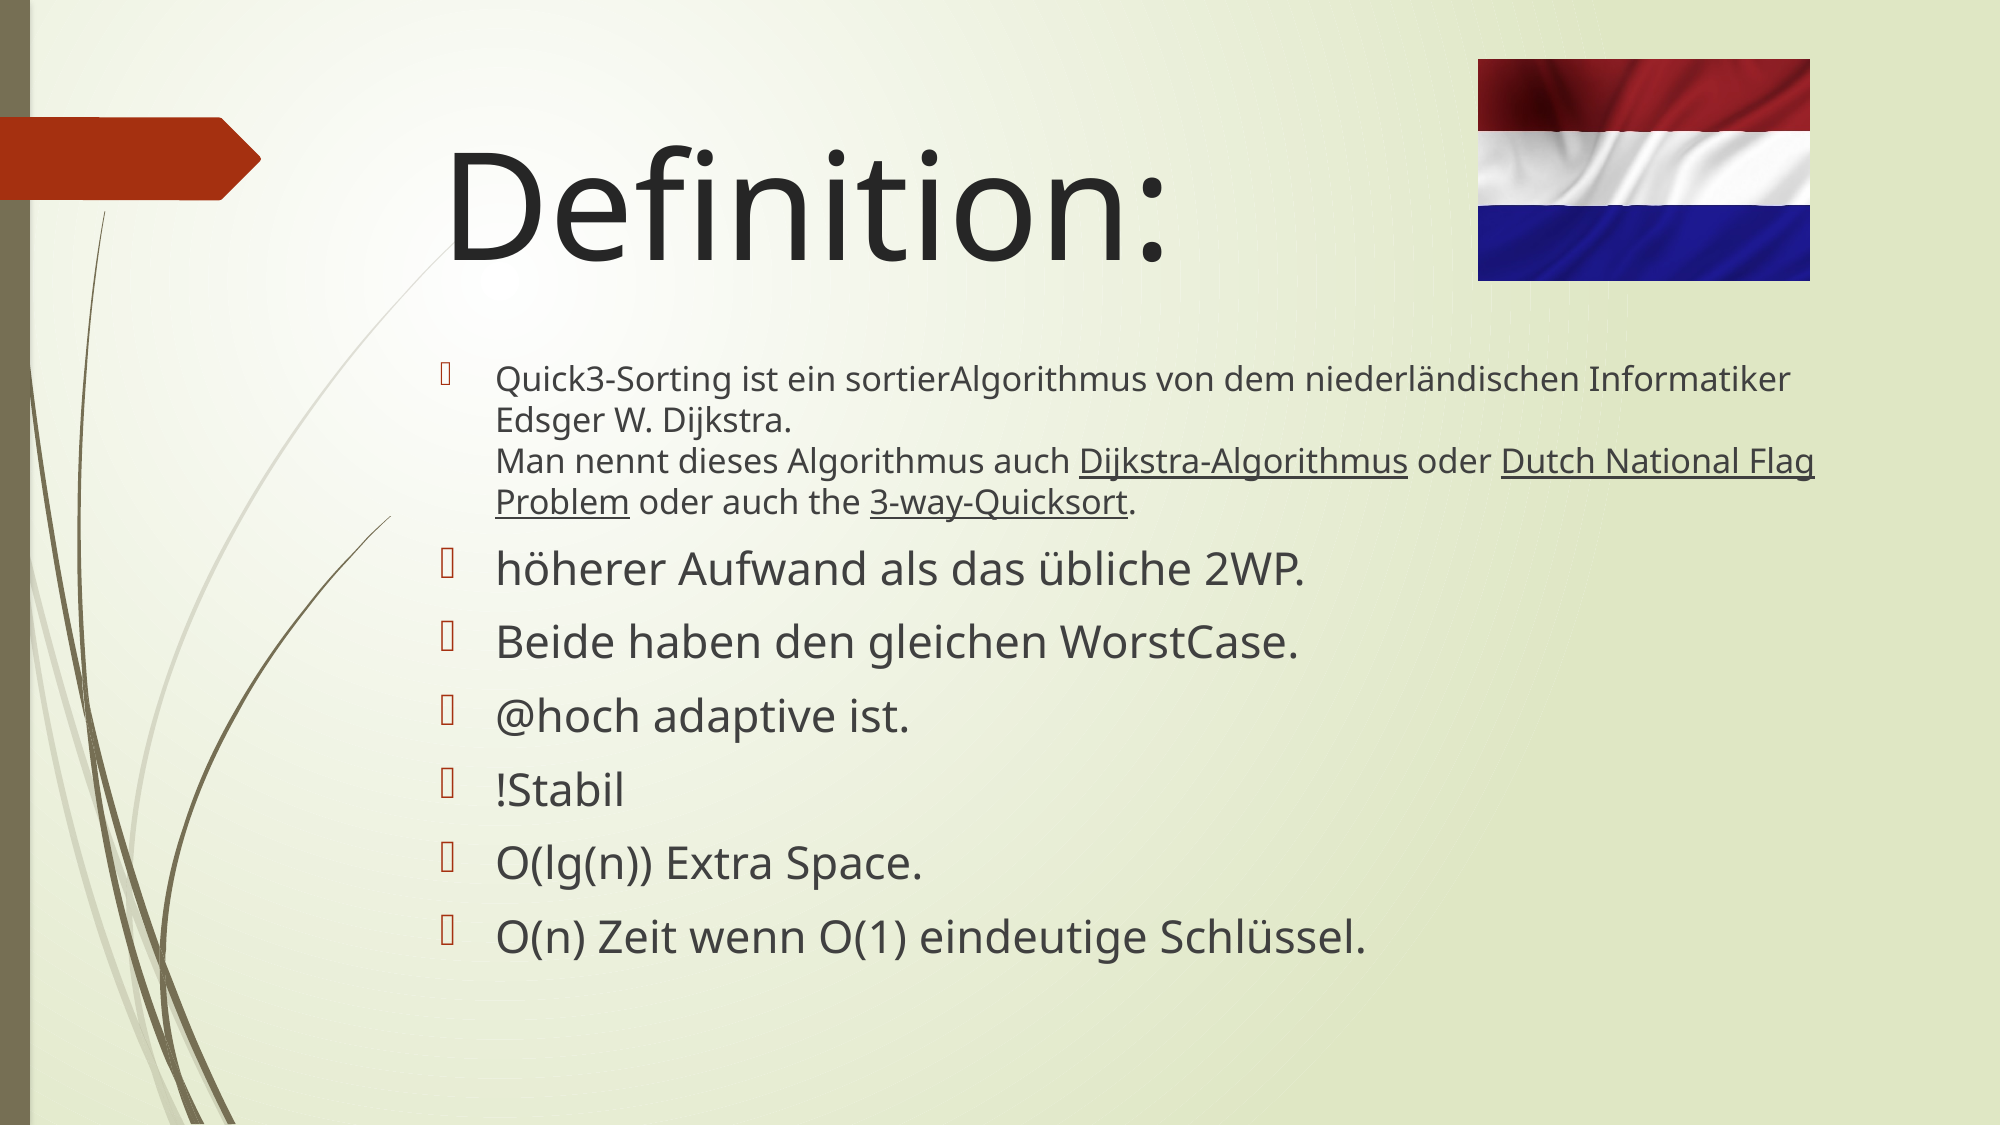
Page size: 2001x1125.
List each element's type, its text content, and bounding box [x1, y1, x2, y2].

picture [1478, 59, 1810, 281]
list Quick3-Sorting ist ein sortierAlgorithmus von dem niederländischen Informatiker Edsger W. Dijkstra. Man nennt dieses Algorithmus auch Dijkstra-Algorithmus oder Dutch National Flag Problem oder auch the 3-way-Quicksort. höherer Aufwand als das übliche 2WP. Beide haben den gleichen WorstCase. @hoch adaptive ist. !Stabil O(lg(n)) Extra Space. O(n) Zeit wenn O(1) eindeutige Schlüssel. [424, 350, 1888, 970]
title Definition: [425, 102, 1888, 313]
